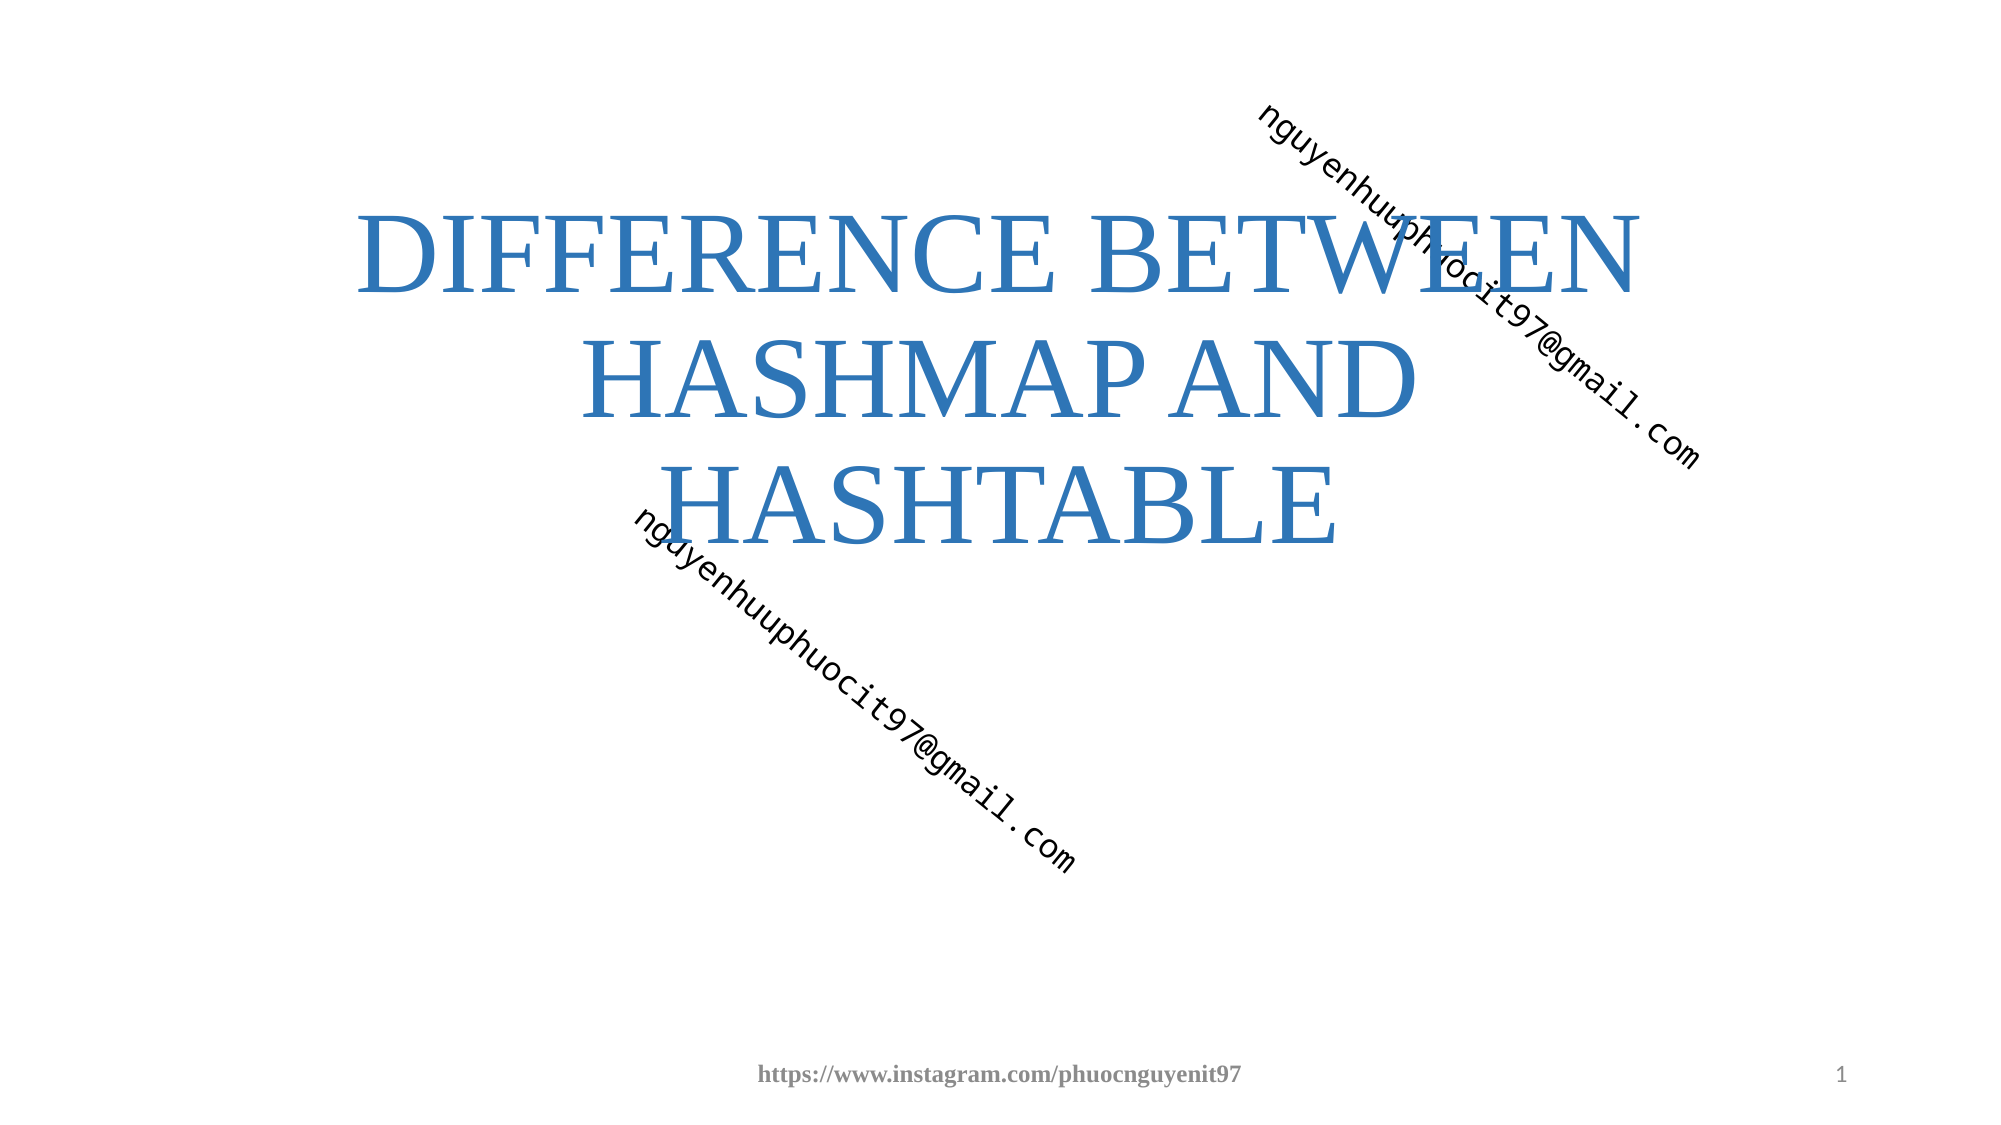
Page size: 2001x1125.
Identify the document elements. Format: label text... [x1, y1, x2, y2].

title DIFFERENCE BETWEEN HASHMAP AND HASHTABLE [249, 184, 1750, 576]
slide_number 1 [1412, 1042, 1863, 1103]
footer https://www.instagram.com/phuocnguyenit97 [662, 1042, 1338, 1103]
